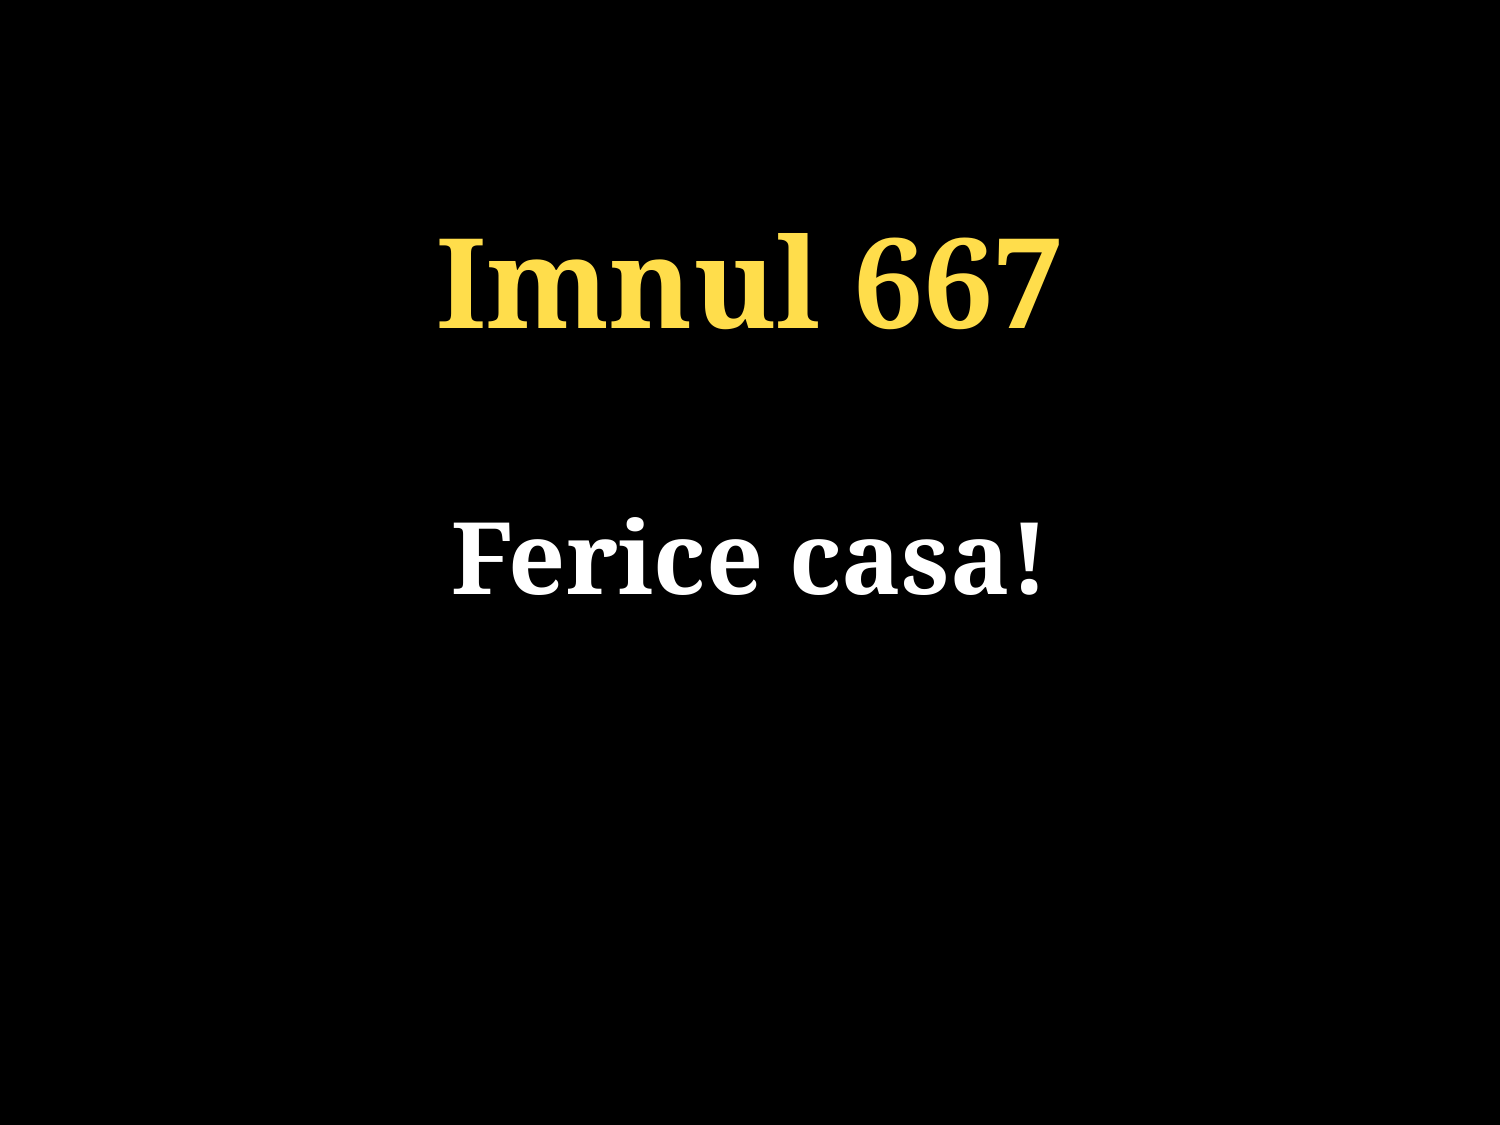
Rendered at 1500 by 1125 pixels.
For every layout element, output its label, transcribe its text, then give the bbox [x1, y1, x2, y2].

text_box Imnul 667 [0, 195, 1500, 361]
text_box Ferice casa! [0, 487, 1500, 623]
